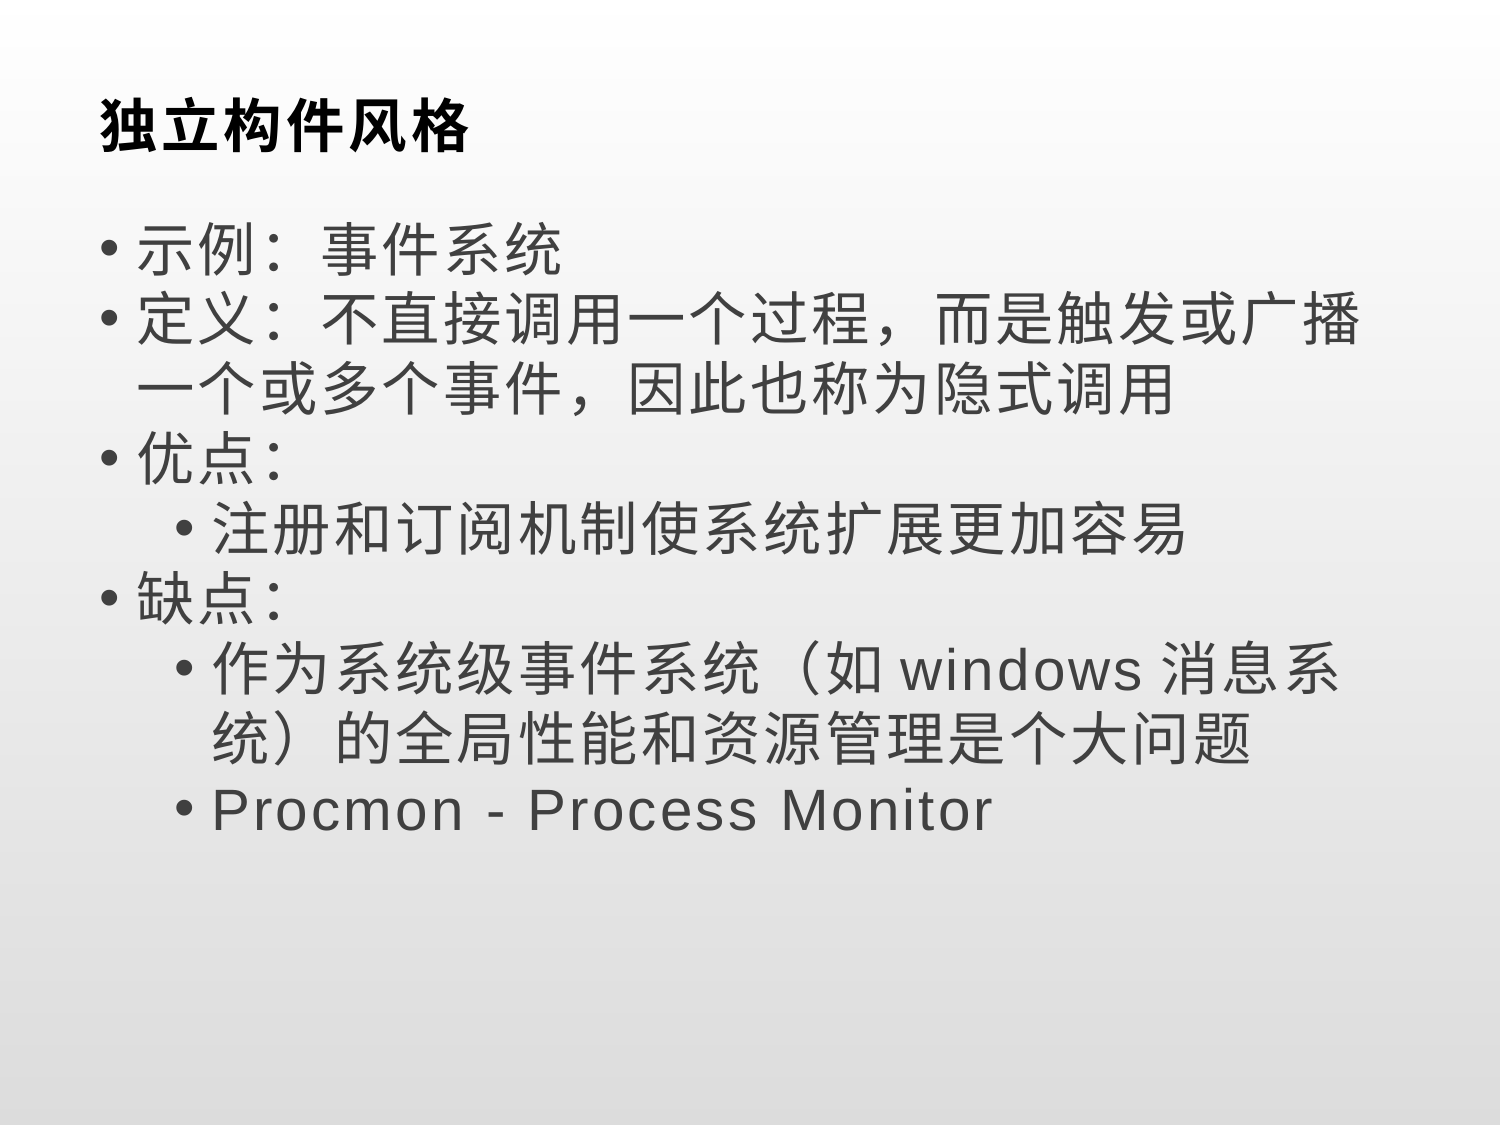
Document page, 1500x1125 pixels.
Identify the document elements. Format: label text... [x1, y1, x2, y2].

list 示例：事件系统 定义：不直接调用一个过程，而是触发或广播一个或多个事件，因此也称为隐式调用 优点： 注册和订阅机制使系统扩展更加容易 缺点： 作为系统级事件系统（如windows消息系统）的全局性能和资源管理是个大问题 Procmon - Process Monitor [82, 212, 1418, 1040]
title 独立构件风格 [82, 70, 1418, 178]
